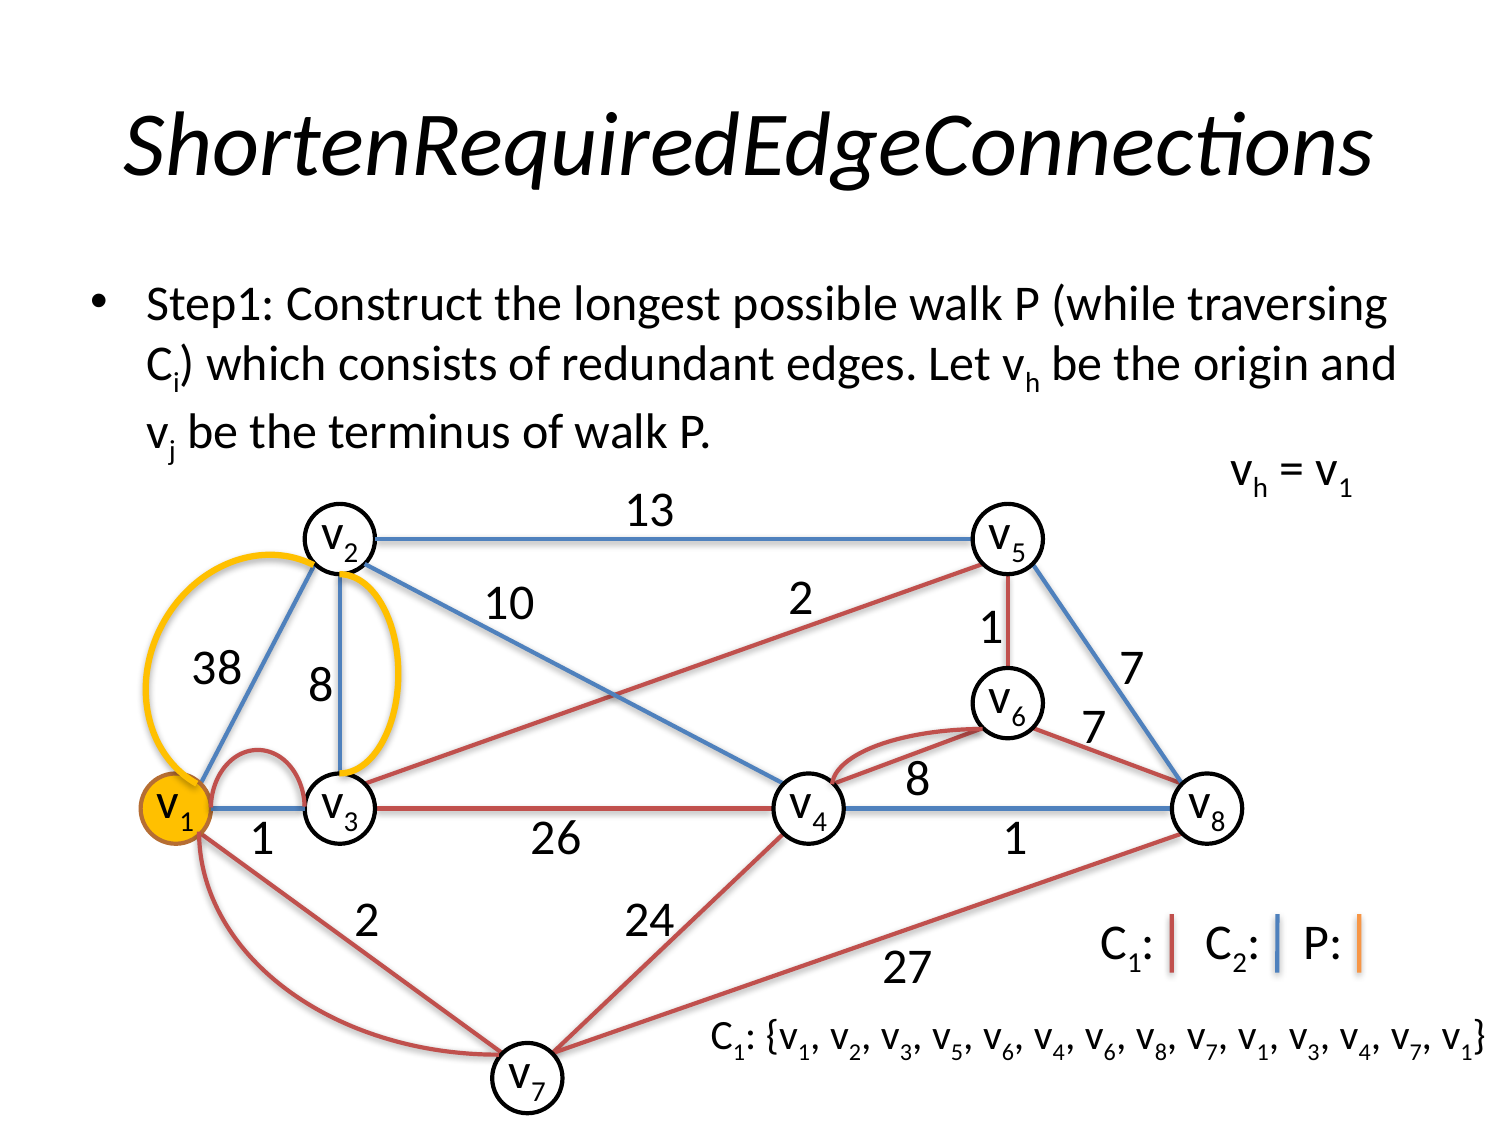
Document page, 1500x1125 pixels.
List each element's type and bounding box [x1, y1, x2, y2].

text_box [138, 364, 1500, 1125]
title [75, 45, 1425, 233]
list [75, 262, 1425, 469]
text_box [1085, 902, 1389, 986]
text_box [1215, 428, 1368, 512]
